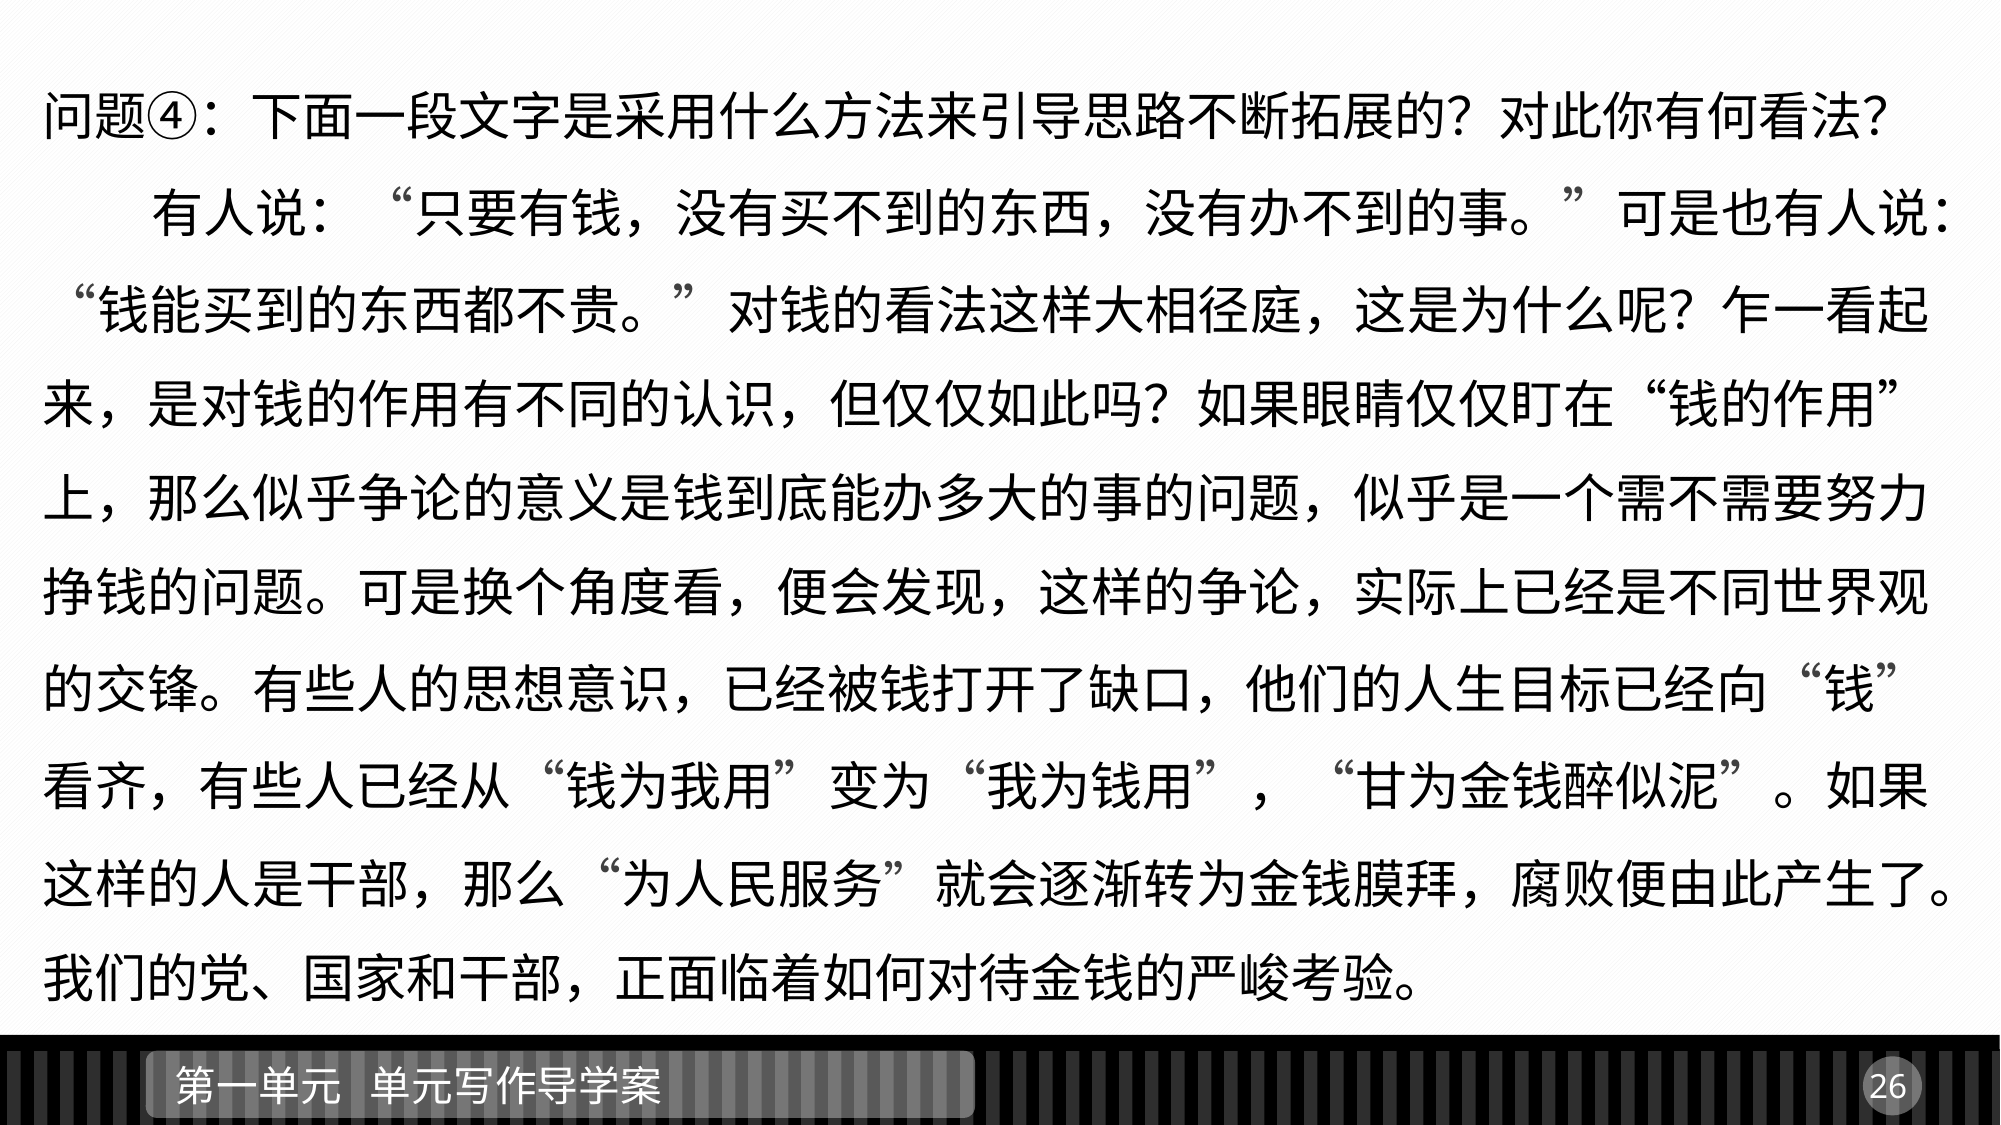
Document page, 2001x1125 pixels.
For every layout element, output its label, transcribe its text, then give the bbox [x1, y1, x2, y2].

text_box 问题④：下面一段文字是采用什么方法来引导思路不断拓展的？对此你有何看法？ 有人说：“只要有钱，没有买不到的东西，没有办不到的事。”可是也有人说：“钱能买到的东西都不贵。”对钱的看法这样大相径庭，这是为什么呢？乍一看起来，是对钱的作用有不同的认识，但仅仅如此吗？如果眼睛仅仅盯在“钱的作用”上，那么似乎争论的意义是钱到底能办多大的事的问题，似乎是一个需不需要努力挣钱的问题。可是换个角度看，便会发现，这样的争论，实际上已经是不同世界观的交锋。有些人的思想意识，已经被钱打开了缺口，他们的人生目标已经向“钱”看齐，有些人已经从“钱为我用”变为“我为钱用”，“甘为金钱醉似泥”。如果这样的人是干部，那么“为人民服务”就会逐渐转为金钱膜拜，腐败便由此产生了。我们的党、国家和干部，正面临着如何对待金钱的严峻考验。 [28, 44, 1945, 1015]
